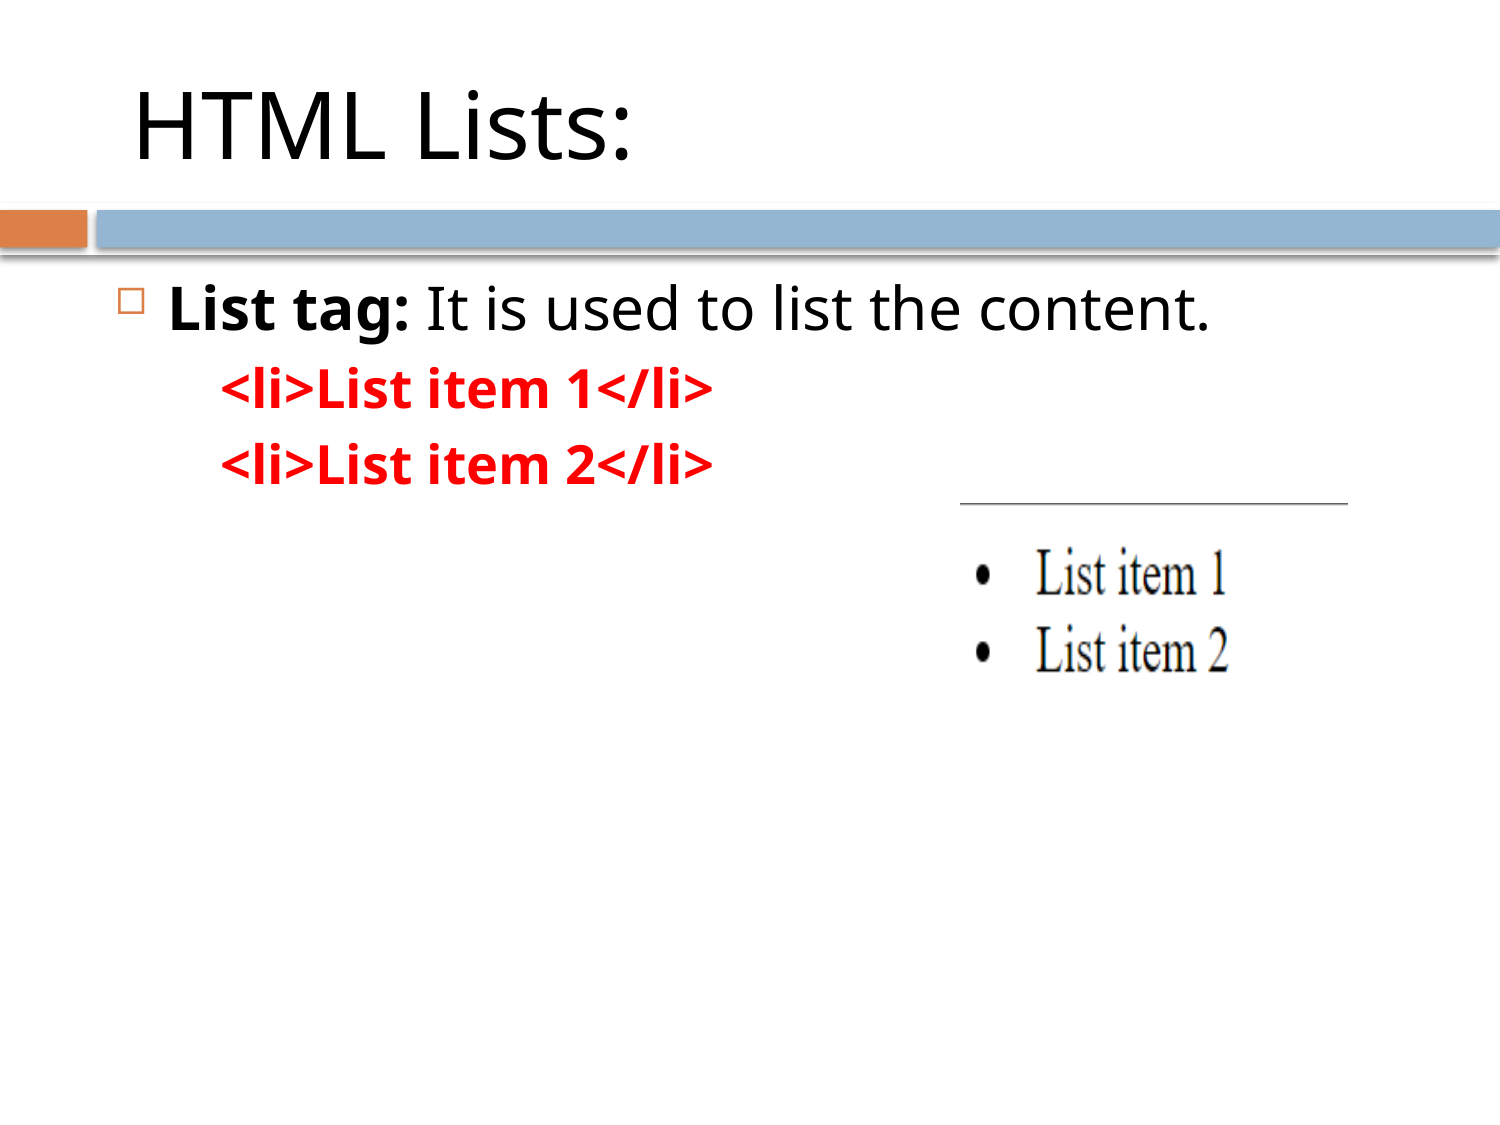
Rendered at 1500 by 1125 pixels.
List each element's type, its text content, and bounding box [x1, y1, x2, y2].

list List tag: It is used to list the content. <li>List item 1</li> <li>List item 2</li> [100, 262, 1438, 1000]
picture [960, 503, 1348, 787]
text_box HTML Lists: [117, 58, 1207, 186]
